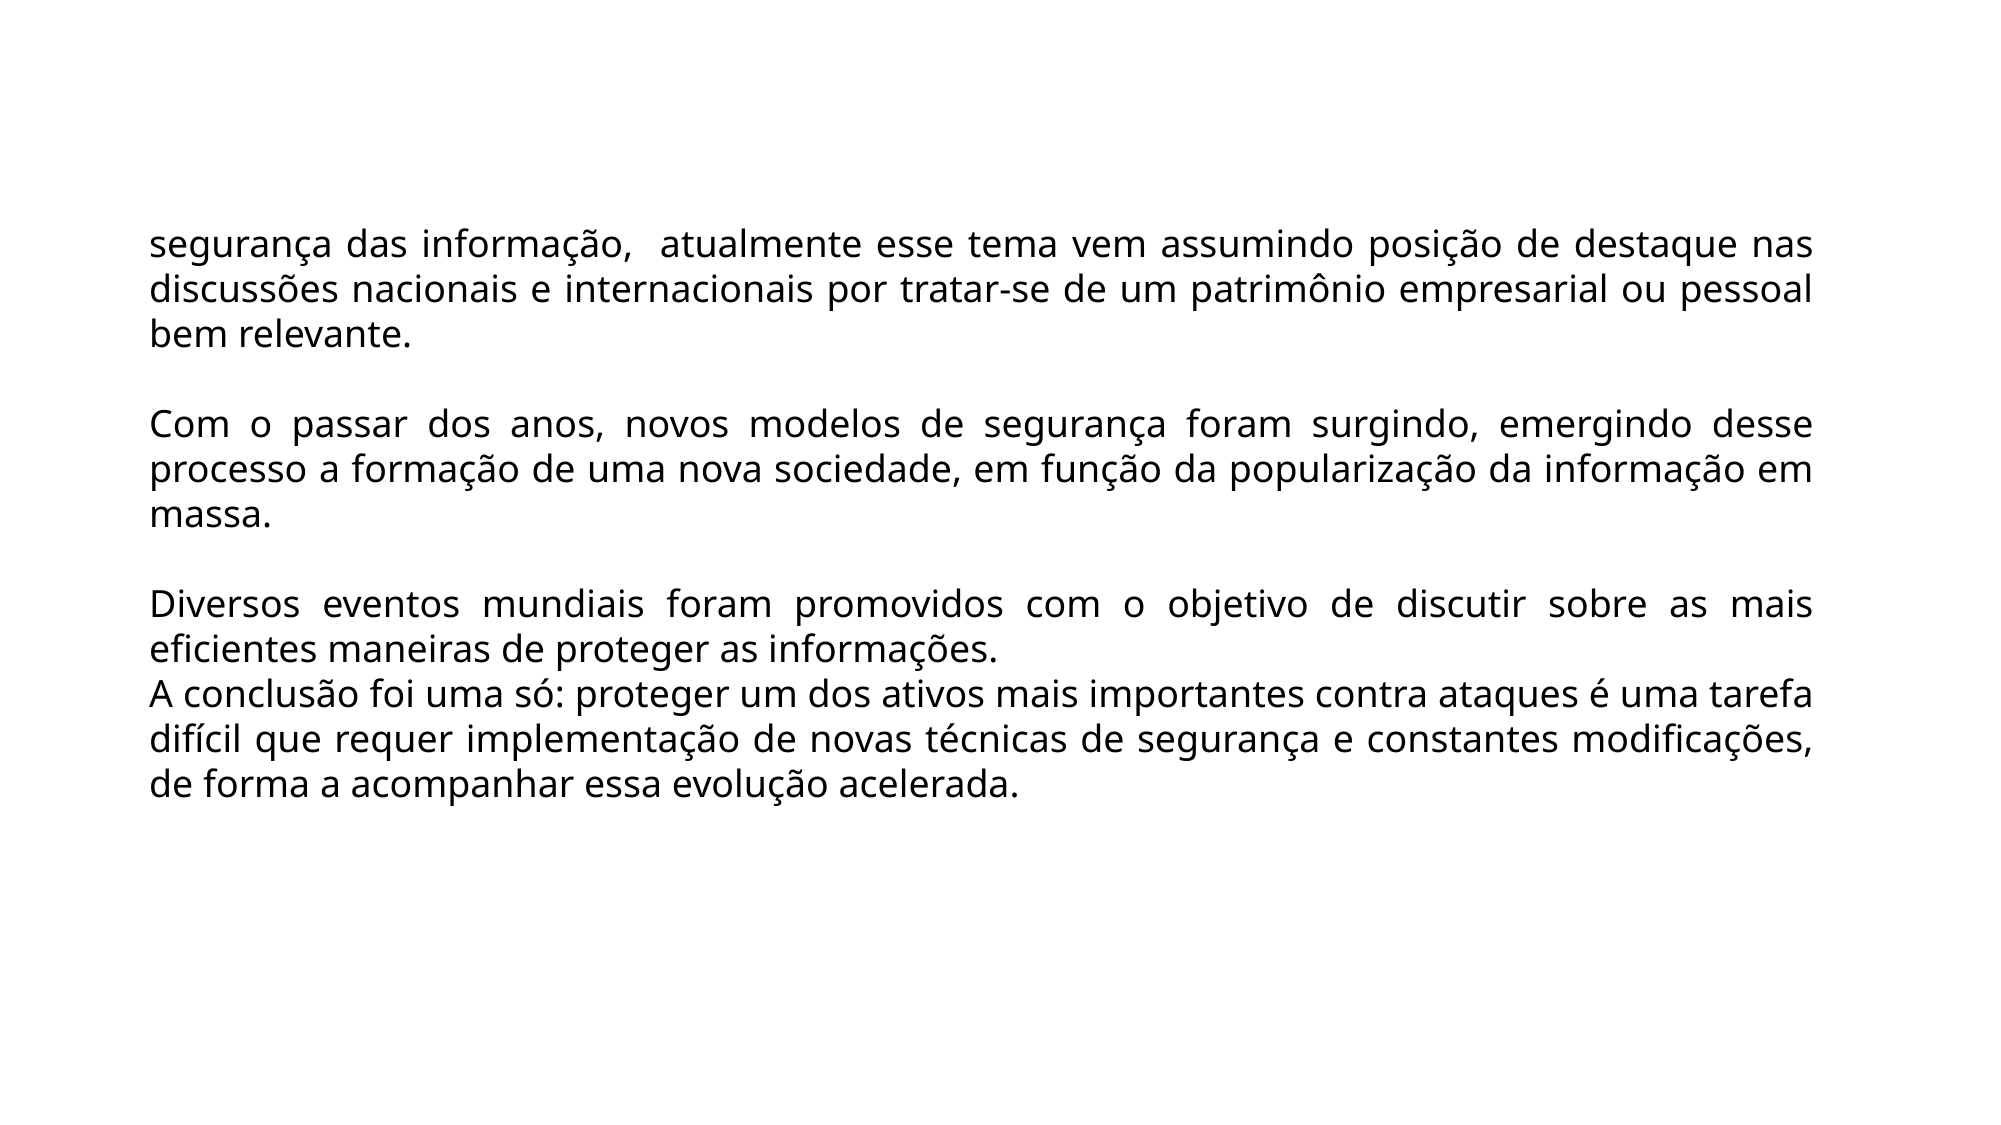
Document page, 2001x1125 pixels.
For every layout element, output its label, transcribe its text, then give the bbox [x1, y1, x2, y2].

text_box segurança das informação, atualmente esse tema vem assumindo posição de destaque nas discussões nacionais e internacionais por tratar-se de um patrimônio empresarial ou pessoal bem relevante. Com o passar dos anos, novos modelos de segurança foram surgindo, emergindo desse processo a formação de uma nova sociedade, em função da popularização da informação em massa. Diversos eventos mundiais foram promovidos com o objetivo de discutir sobre as mais eficientes maneiras de proteger as informações. A conclusão foi uma só: proteger um dos ativos mais importantes contra ataques é uma tarefa difícil que requer implementação de novas técnicas de segurança e constantes modificações, de forma a acompanhar essa evolução acelerada. [134, 212, 1830, 812]
